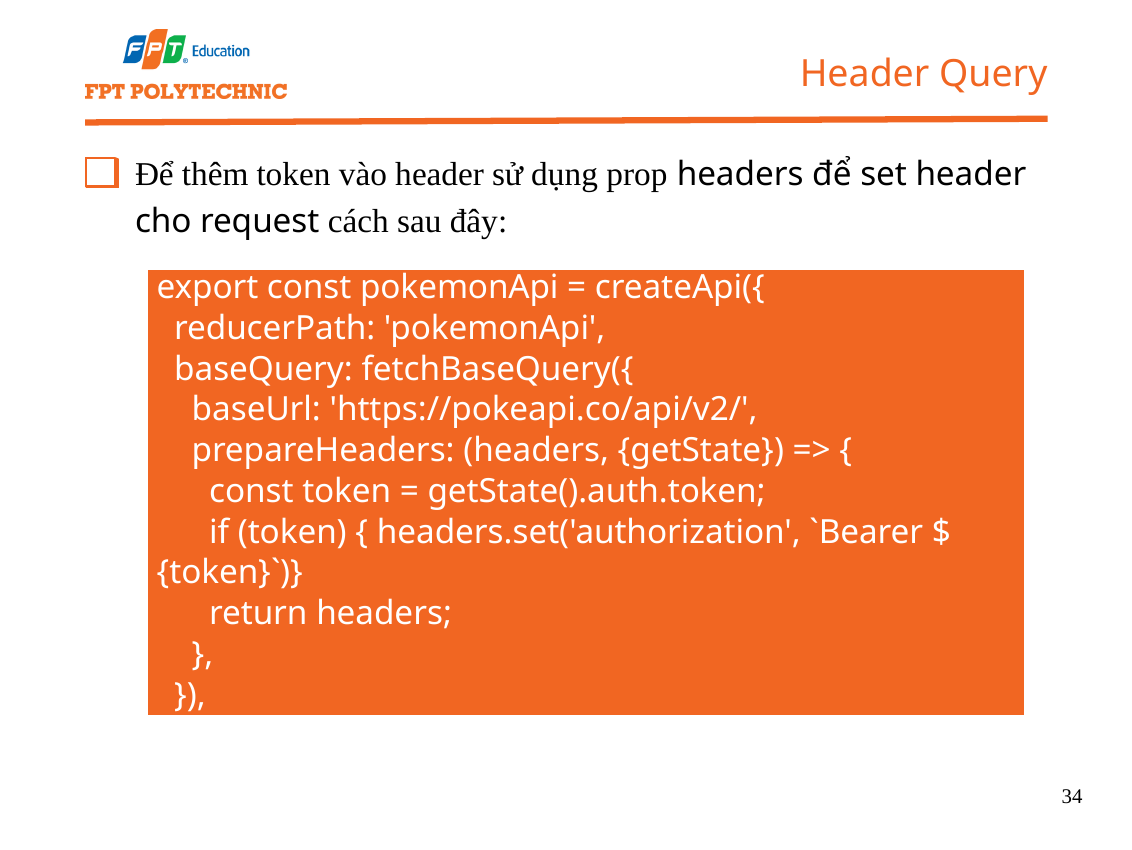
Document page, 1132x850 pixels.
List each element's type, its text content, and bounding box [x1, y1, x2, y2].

text_box Header Query [316, 41, 1048, 95]
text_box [148, 270, 1025, 716]
text_box 34 [1047, 778, 1083, 808]
text_box [85, 29, 287, 99]
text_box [84, 145, 1038, 240]
